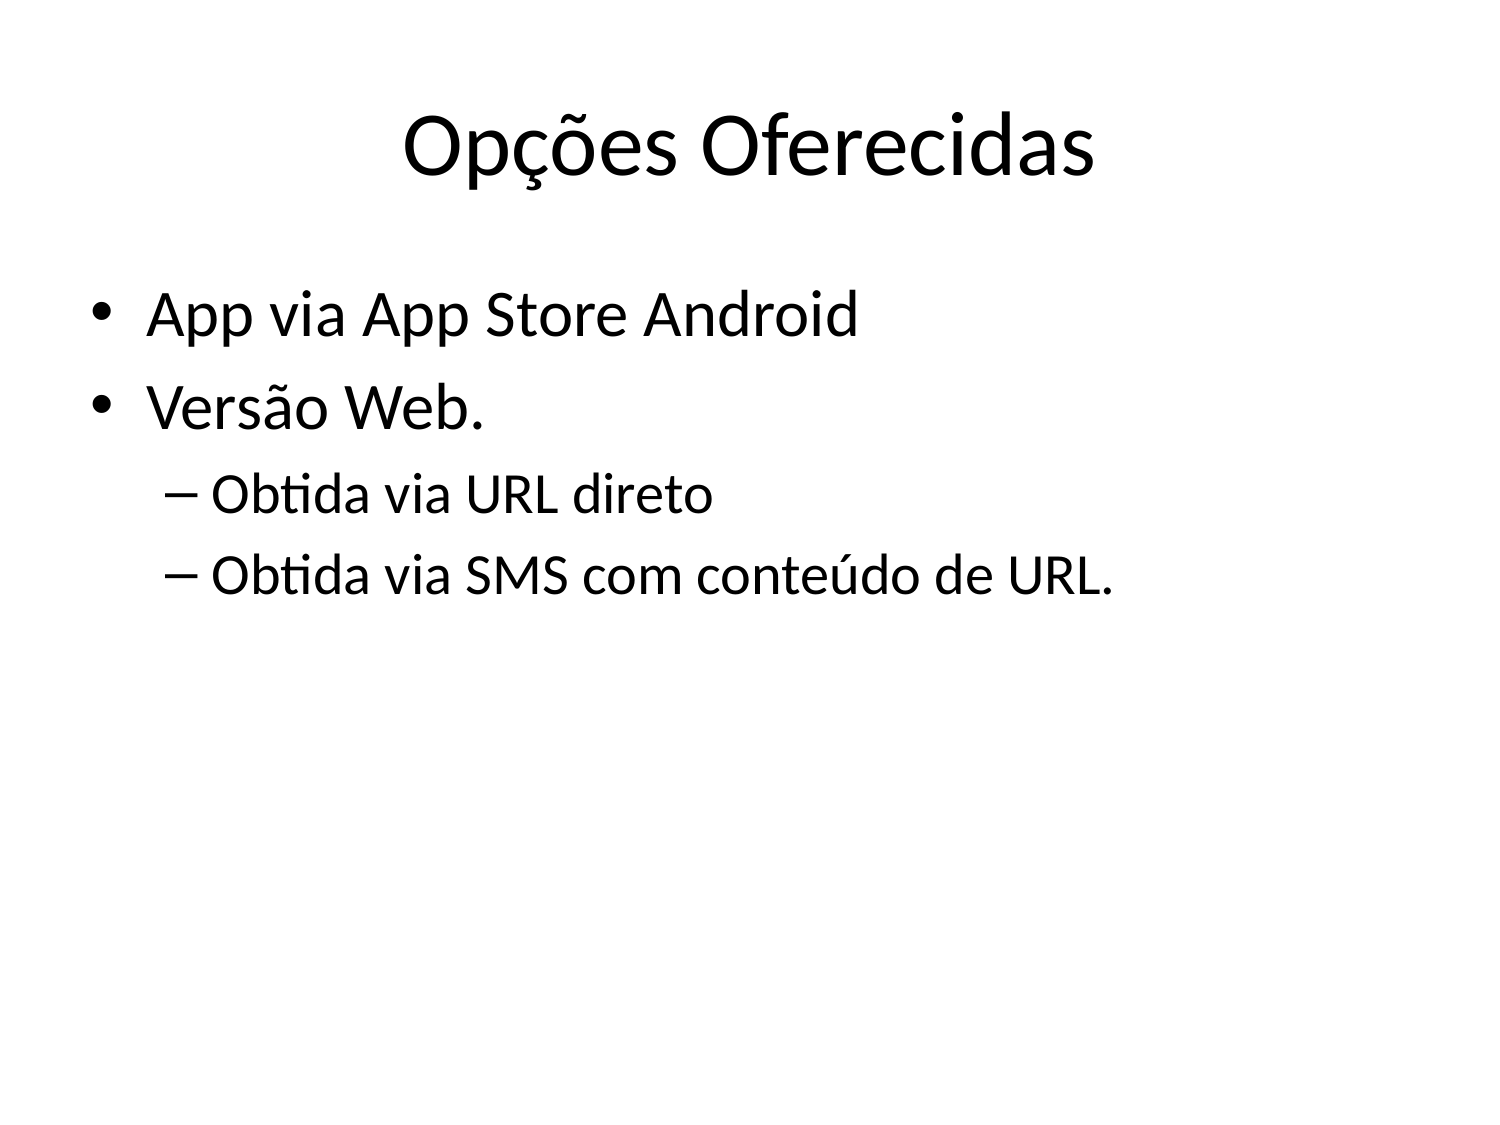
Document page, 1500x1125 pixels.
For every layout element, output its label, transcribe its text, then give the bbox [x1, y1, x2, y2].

list App via App Store Android Versão Web. Obtida via URL direto Obtida via SMS com conteúdo de URL. [75, 262, 1425, 1005]
title Opções Oferecidas [75, 45, 1425, 233]
